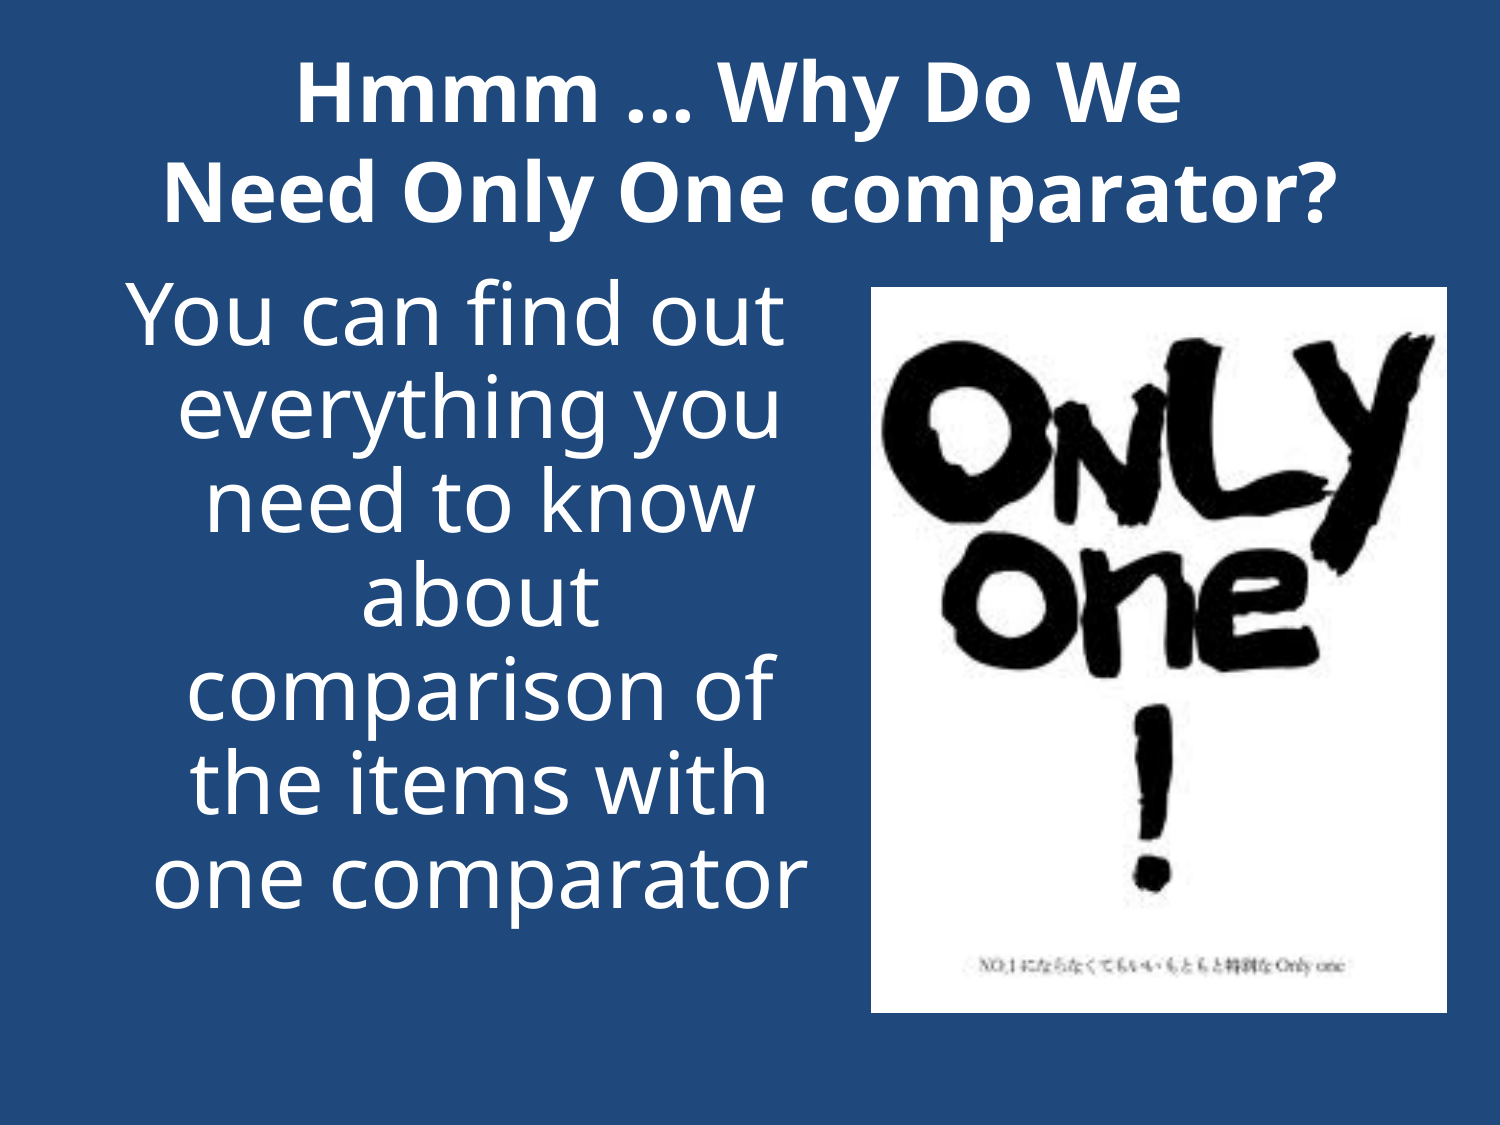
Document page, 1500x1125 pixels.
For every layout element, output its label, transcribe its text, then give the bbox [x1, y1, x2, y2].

title Hmmm ... Why Do We Need Only One comparator? [75, 45, 1425, 233]
list You can find out everything you need to know about comparison of the items with one comparator [75, 262, 838, 1005]
picture [870, 287, 1447, 1013]
